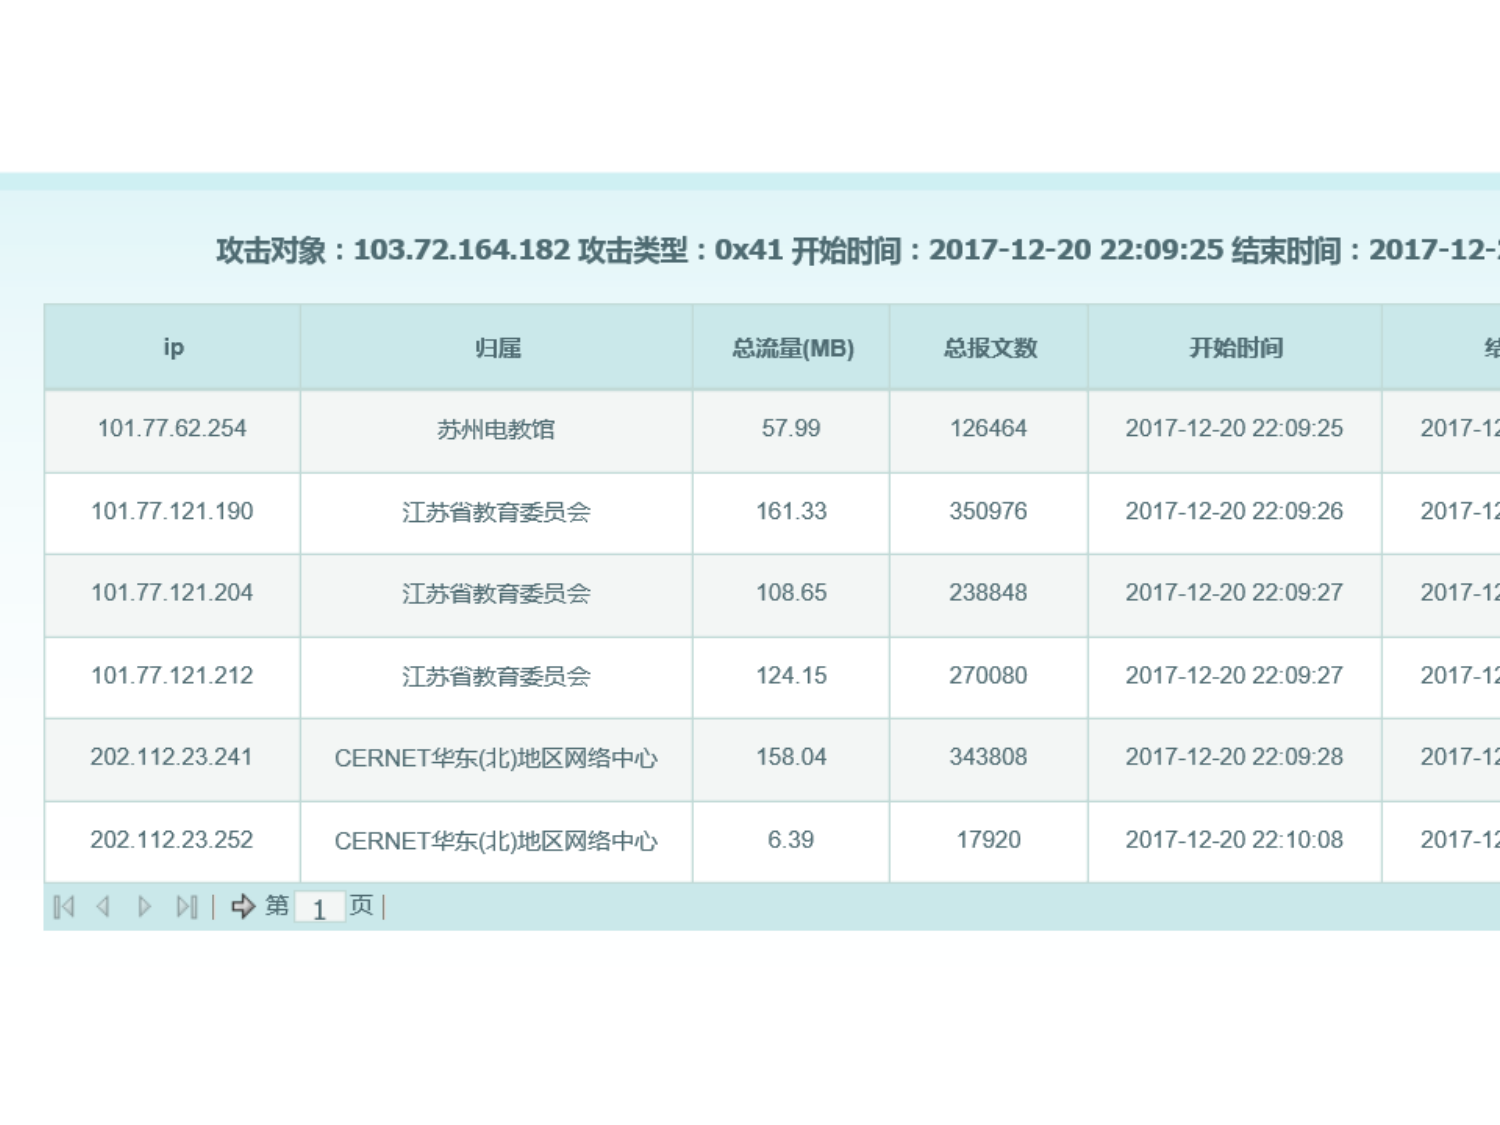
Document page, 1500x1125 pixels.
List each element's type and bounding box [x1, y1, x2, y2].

picture [0, 158, 1500, 967]
